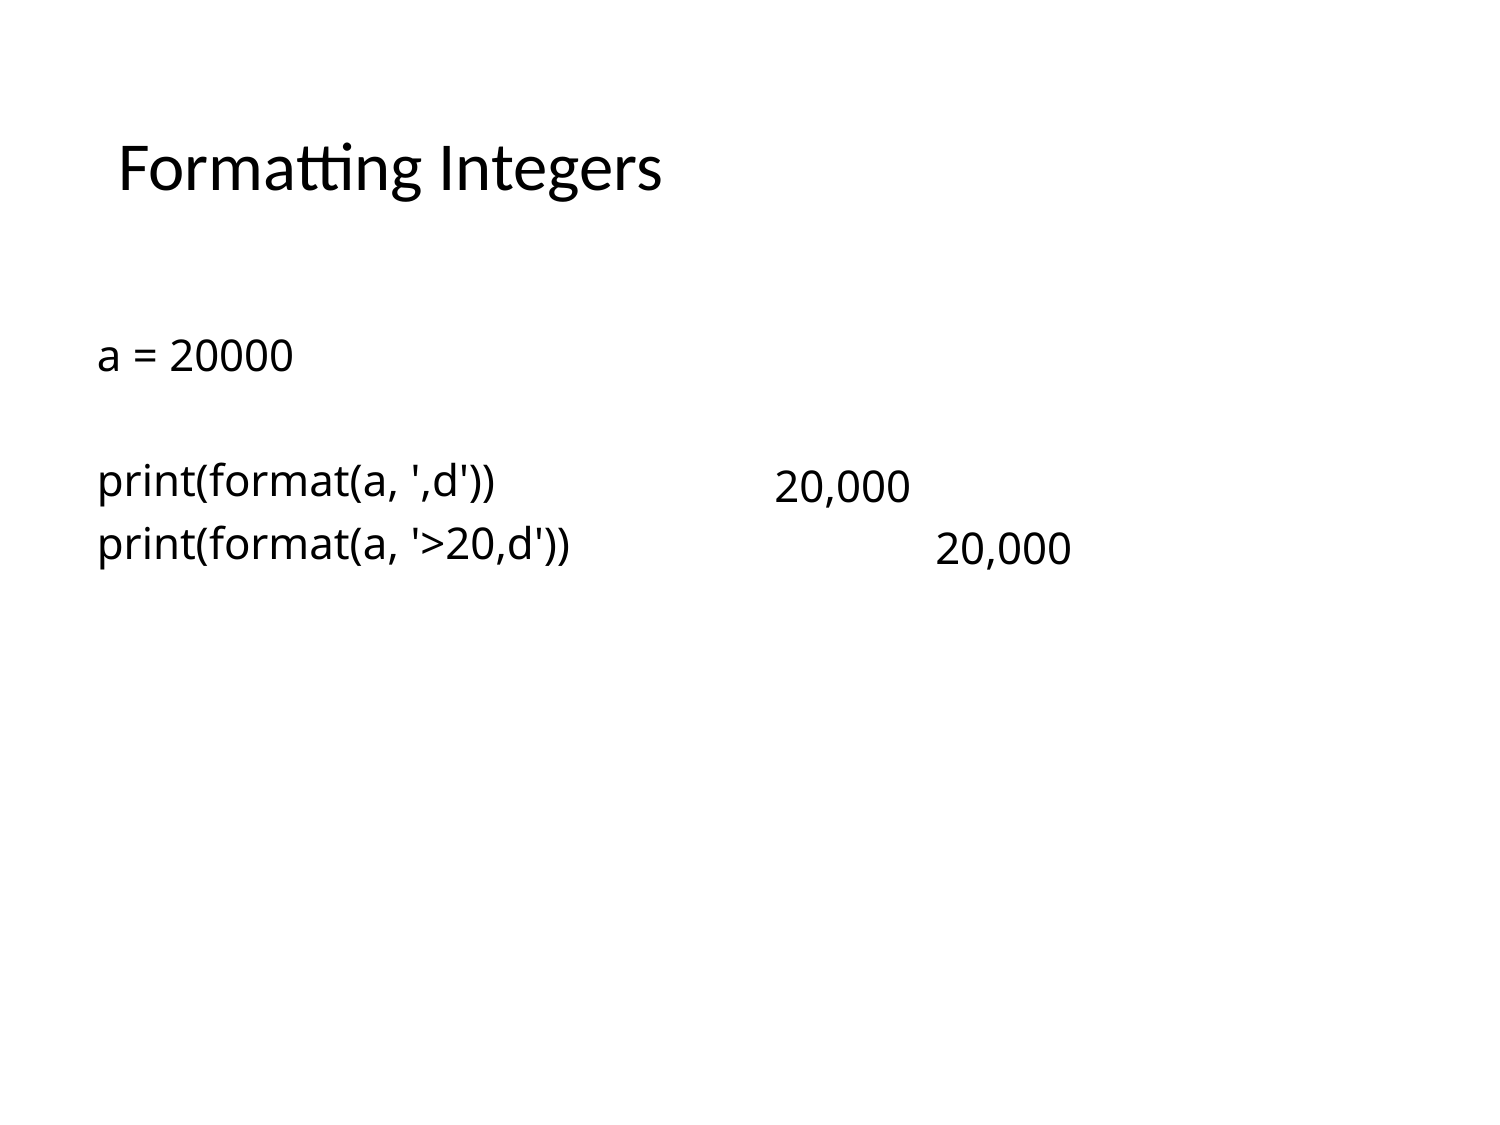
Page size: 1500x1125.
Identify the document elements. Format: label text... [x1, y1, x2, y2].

title Formatting Integers [103, 59, 1397, 278]
list a = 20000 print(format(a, ',d')) print(format(a, '>20,d')) [81, 325, 759, 1005]
list 20,000 20,000 [759, 325, 1397, 1040]
